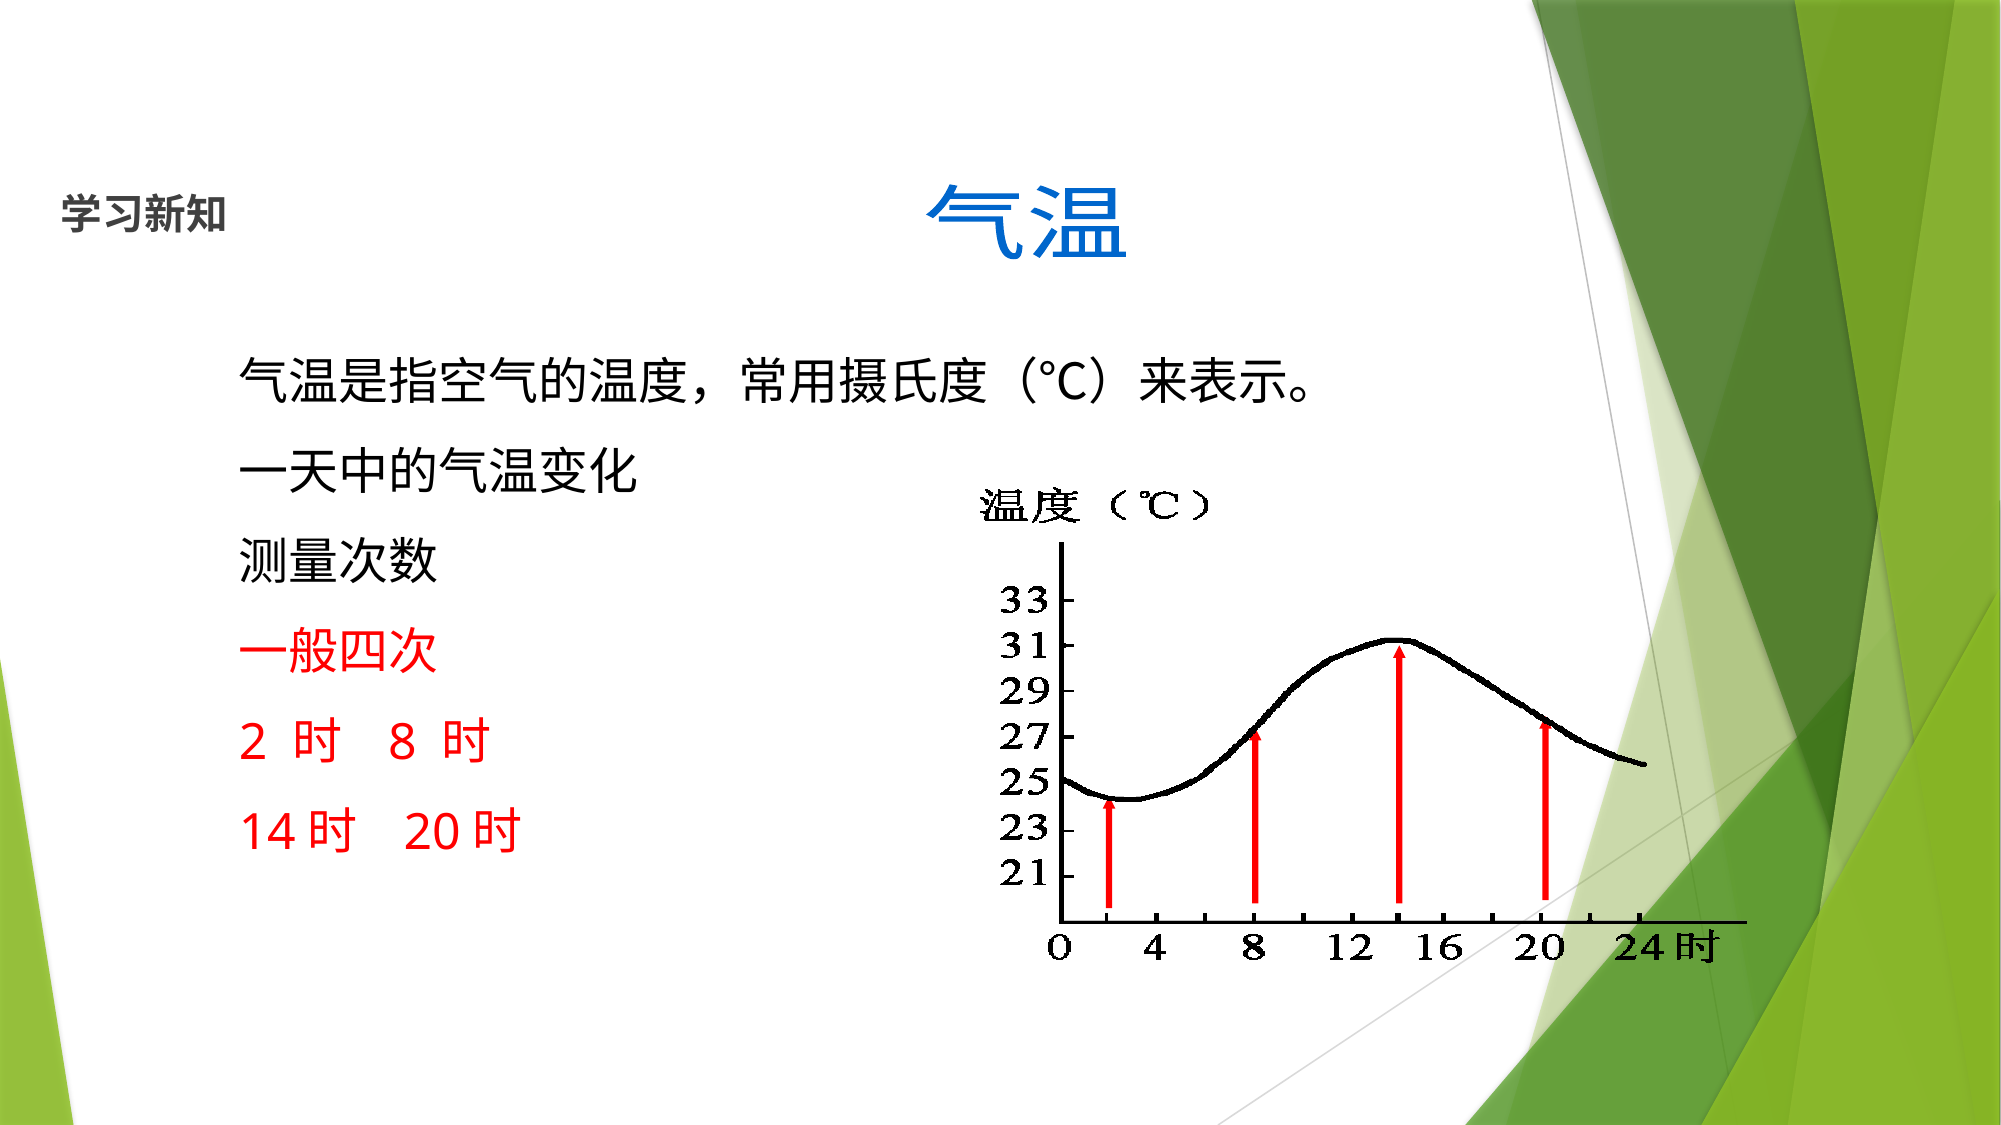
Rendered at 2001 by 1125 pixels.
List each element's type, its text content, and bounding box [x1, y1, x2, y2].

text_box 气温是指空气的温度，常用摄氏度（℃）来表示。 一天中的气温变化 测量次数 一般四次 2 时 8 时 14时 20时 [224, 312, 1798, 868]
text_box 学习新知 [46, 180, 243, 246]
picture [967, 479, 1757, 973]
